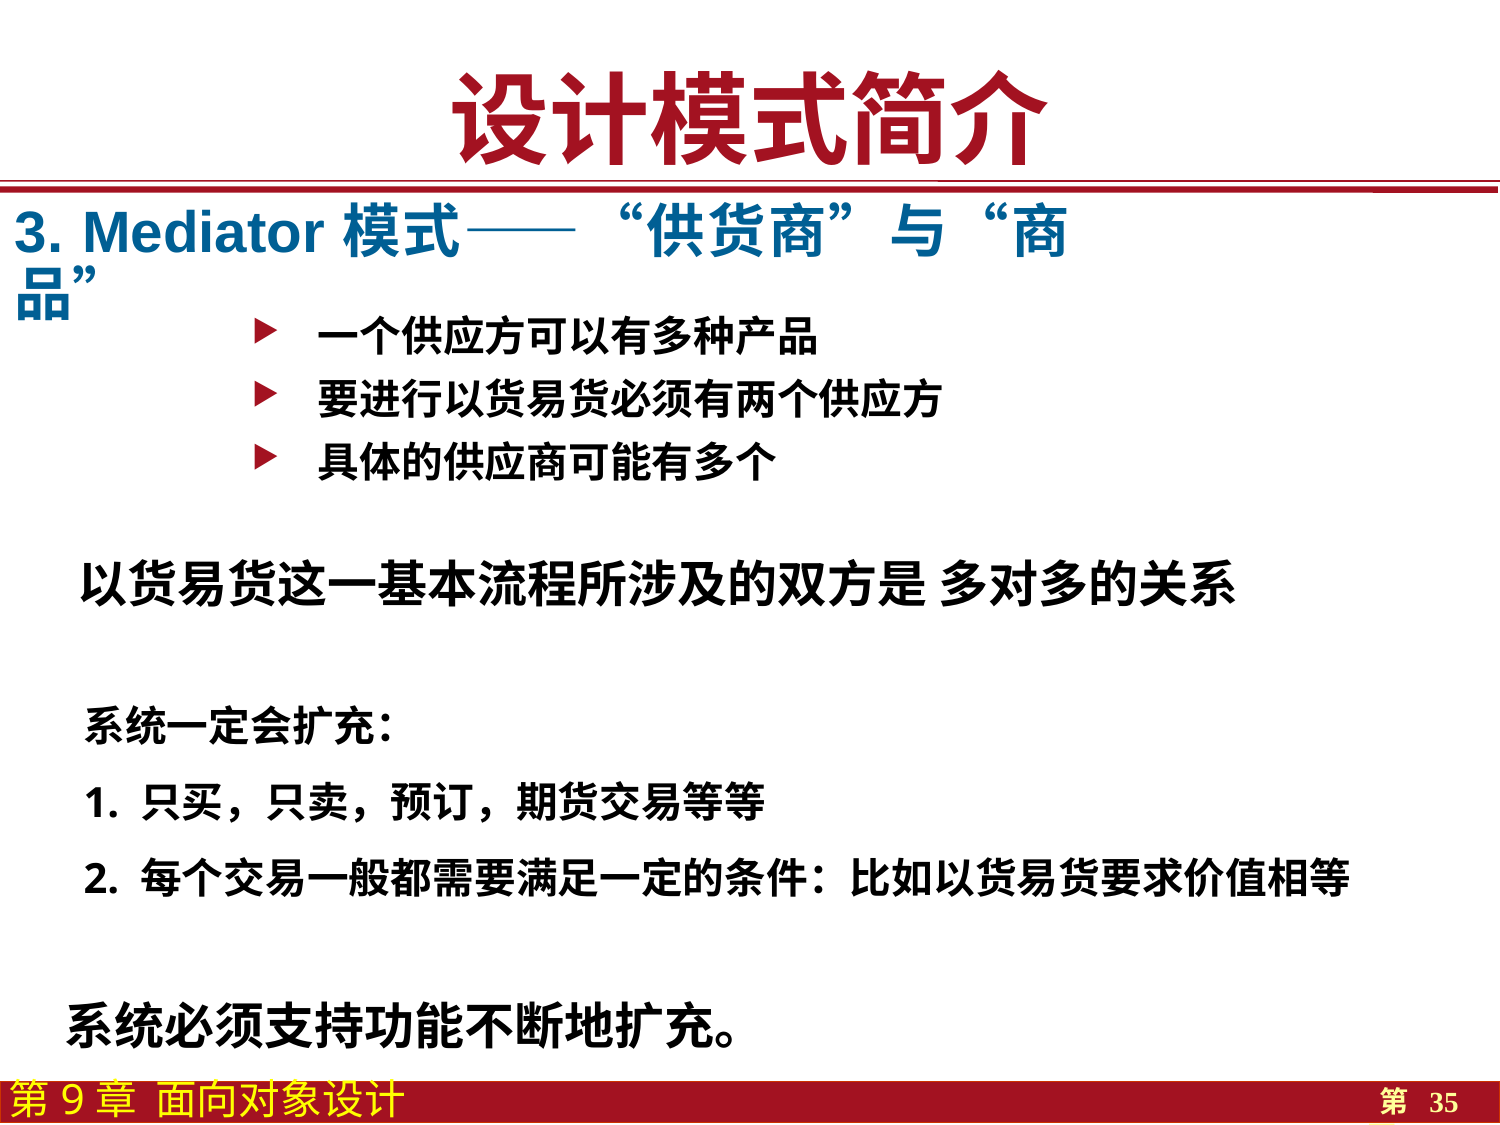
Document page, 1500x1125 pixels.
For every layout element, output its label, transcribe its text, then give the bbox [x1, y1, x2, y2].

text_box 系统必须支持功能不断地扩充。 [49, 987, 1113, 1063]
text_box 以货易货这一基本流程所涉及的双方是 多对多的关系 [62, 545, 1421, 620]
text_box 设计模式简介 [254, 49, 1245, 185]
list 一个供应方可以有多种产品 要进行以货易货必须有两个供应方 具体的供应商可能有多个 [251, 336, 1054, 495]
text_box 系统一定会扩充： 1. 只买，只卖，预订，期货交易等等 2. 每个交易一般都需要满足一定的条件：比如以货易货要求价值相等 [68, 687, 1455, 933]
text_box 3. Mediator模式——“供货商”与“商品” [0, 195, 1085, 336]
